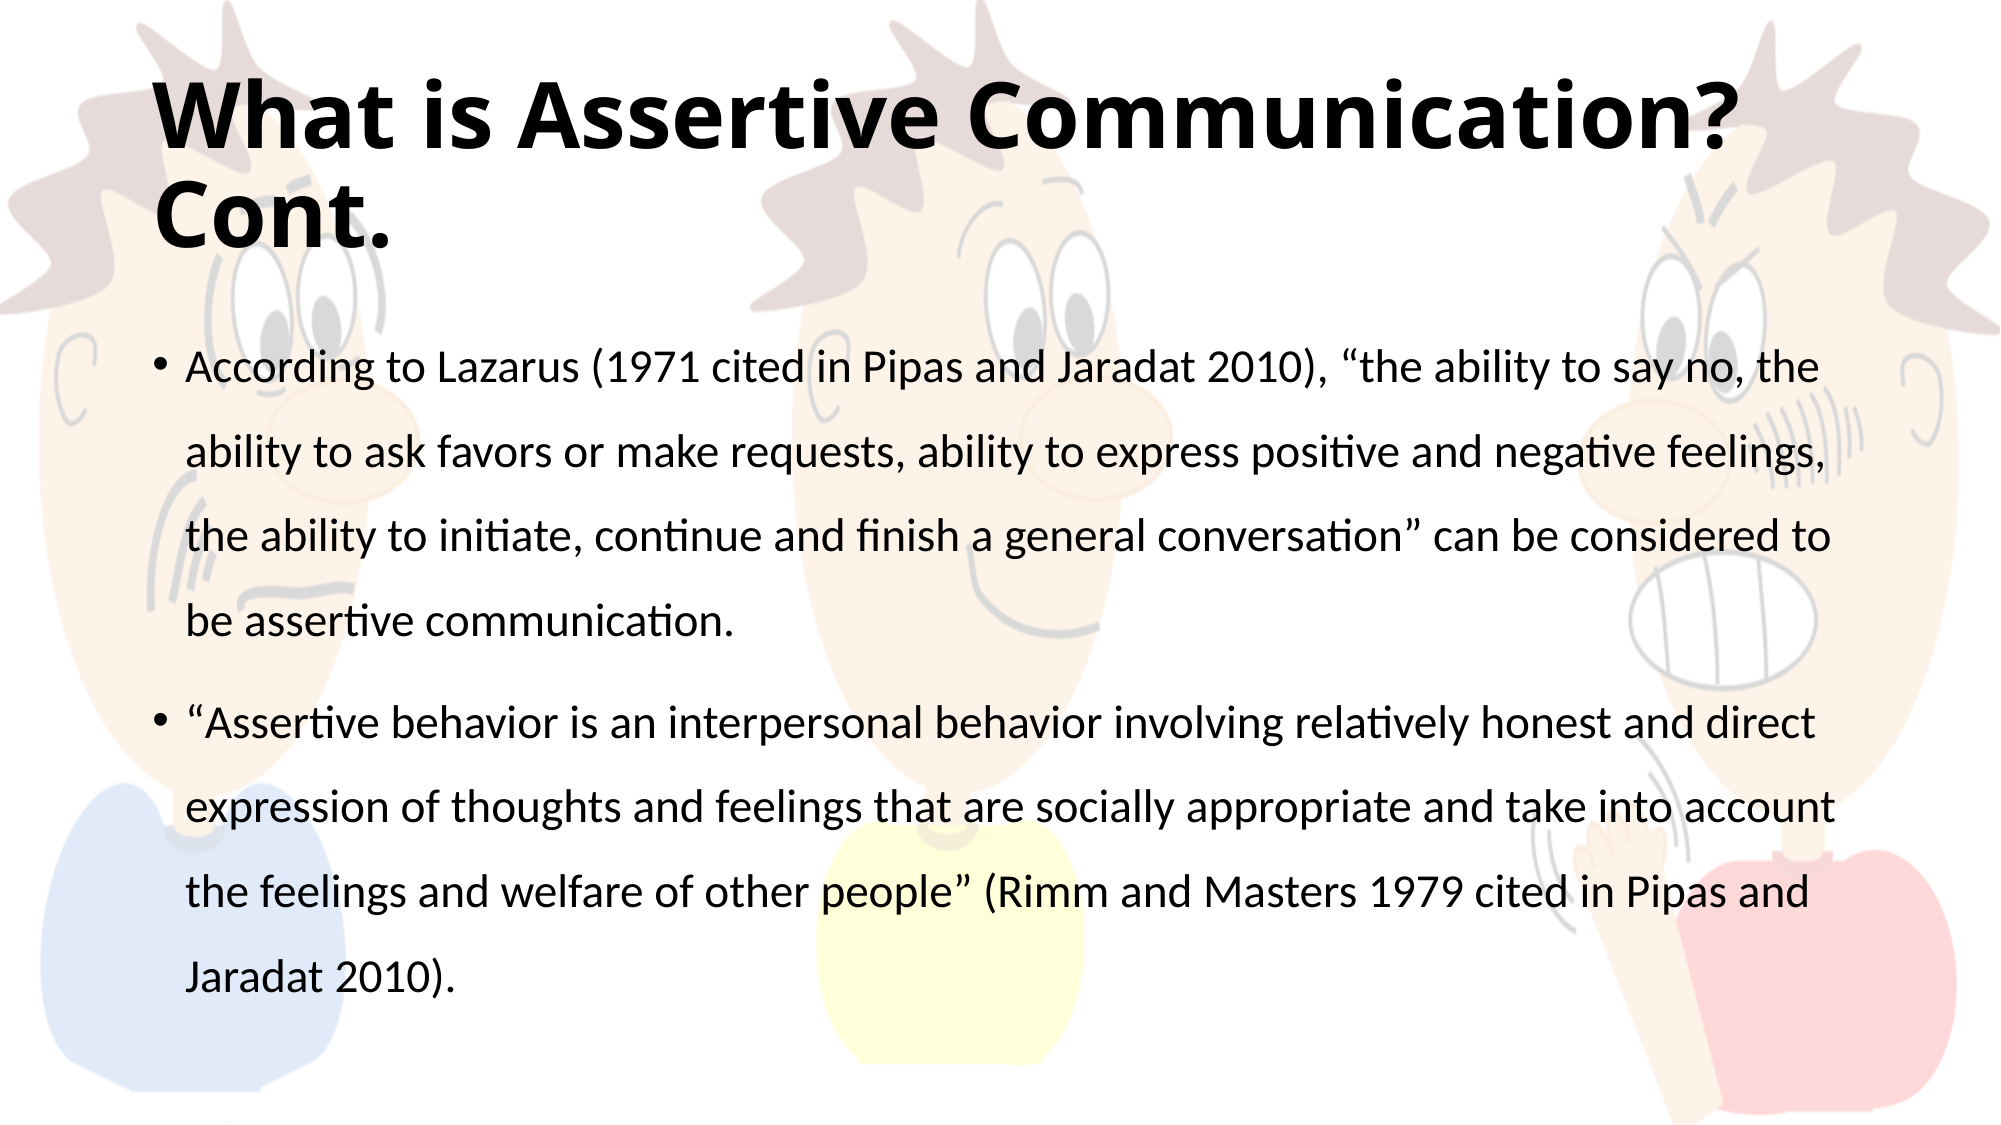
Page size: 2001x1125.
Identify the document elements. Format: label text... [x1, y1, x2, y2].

title What is Assertive Communication? Cont. [137, 59, 1863, 278]
list According to Lazarus (1971 cited in Pipas and Jaradat 2010), “the ability to say no, the ability to ask favors or make requests, ability to express positive and negative feelings, the ability to initiate, continue and finish a general conversation” can be considered to be assertive communication. “Assertive behavior is an interpersonal behavior involving relatively honest and direct expression of thoughts and feelings that are socially appropriate and take into account the feelings and welfare of other people” (Rimm and Masters 1979 cited in Pipas and Jaradat 2010). [137, 299, 1863, 1014]
